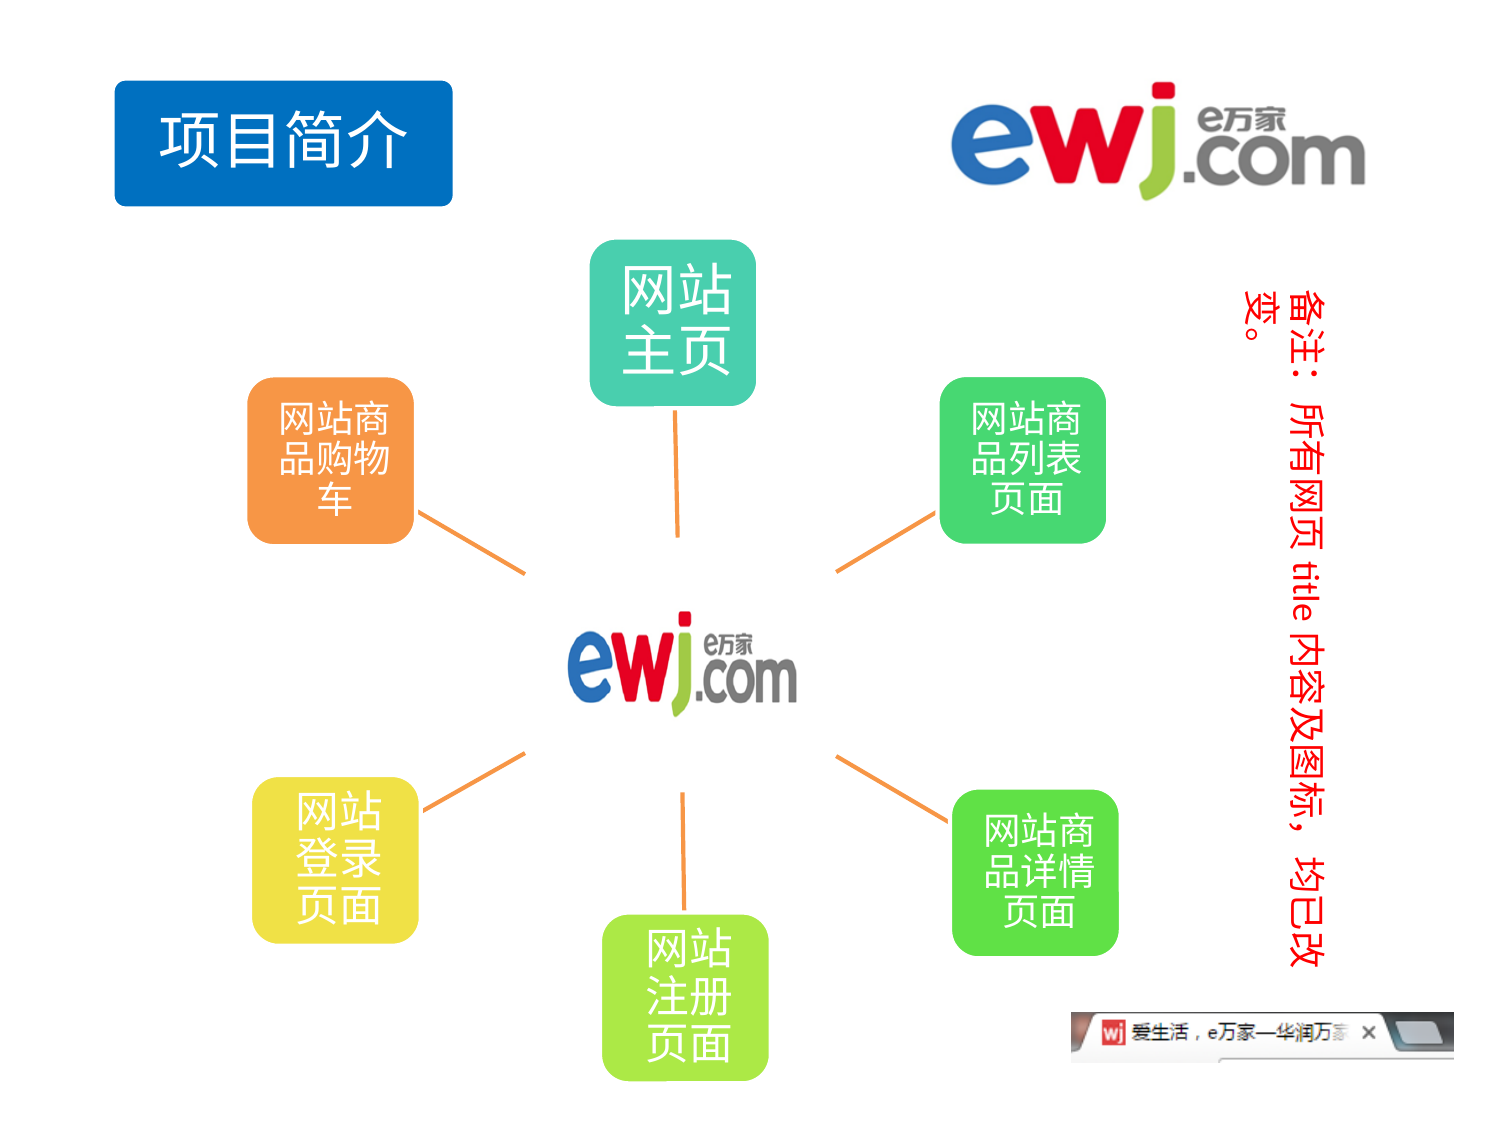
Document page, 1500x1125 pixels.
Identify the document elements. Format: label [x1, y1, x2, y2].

text_box [112, 78, 455, 209]
text_box [12, 237, 1352, 1088]
picture [1071, 1012, 1454, 1063]
picture [874, 0, 1440, 288]
